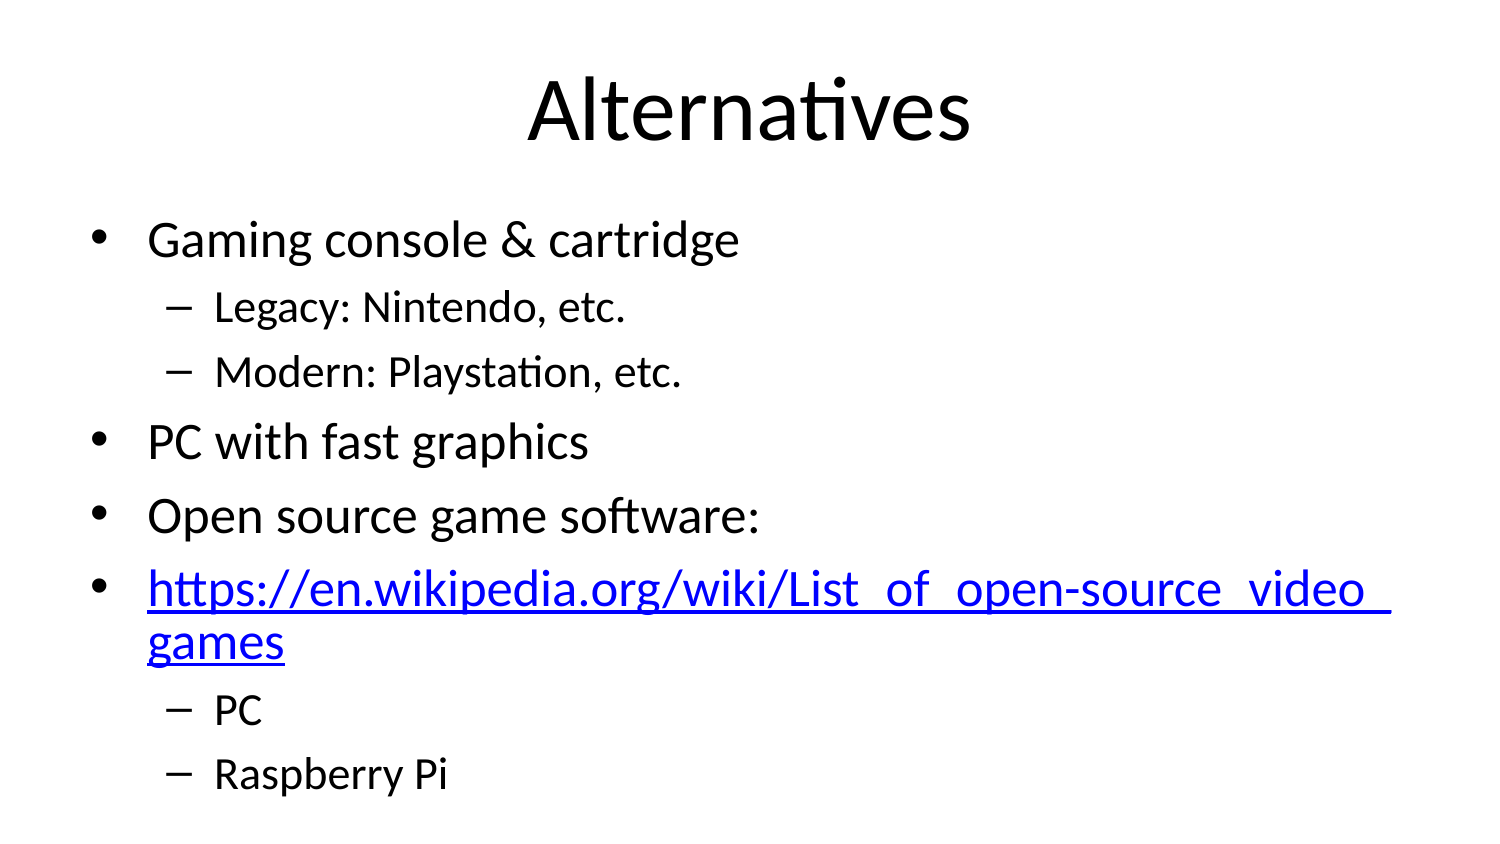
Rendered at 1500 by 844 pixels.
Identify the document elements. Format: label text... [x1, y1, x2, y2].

title Alternatives [75, 33, 1425, 175]
list Gaming console & cartridge Legacy: Nintendo, etc. Modern: Playstation, etc. PC with fast graphics Open source game software: https://en.wikipedia.org/wiki/List_of_open-source_video_games PC Raspberry Pi [75, 196, 1425, 754]
